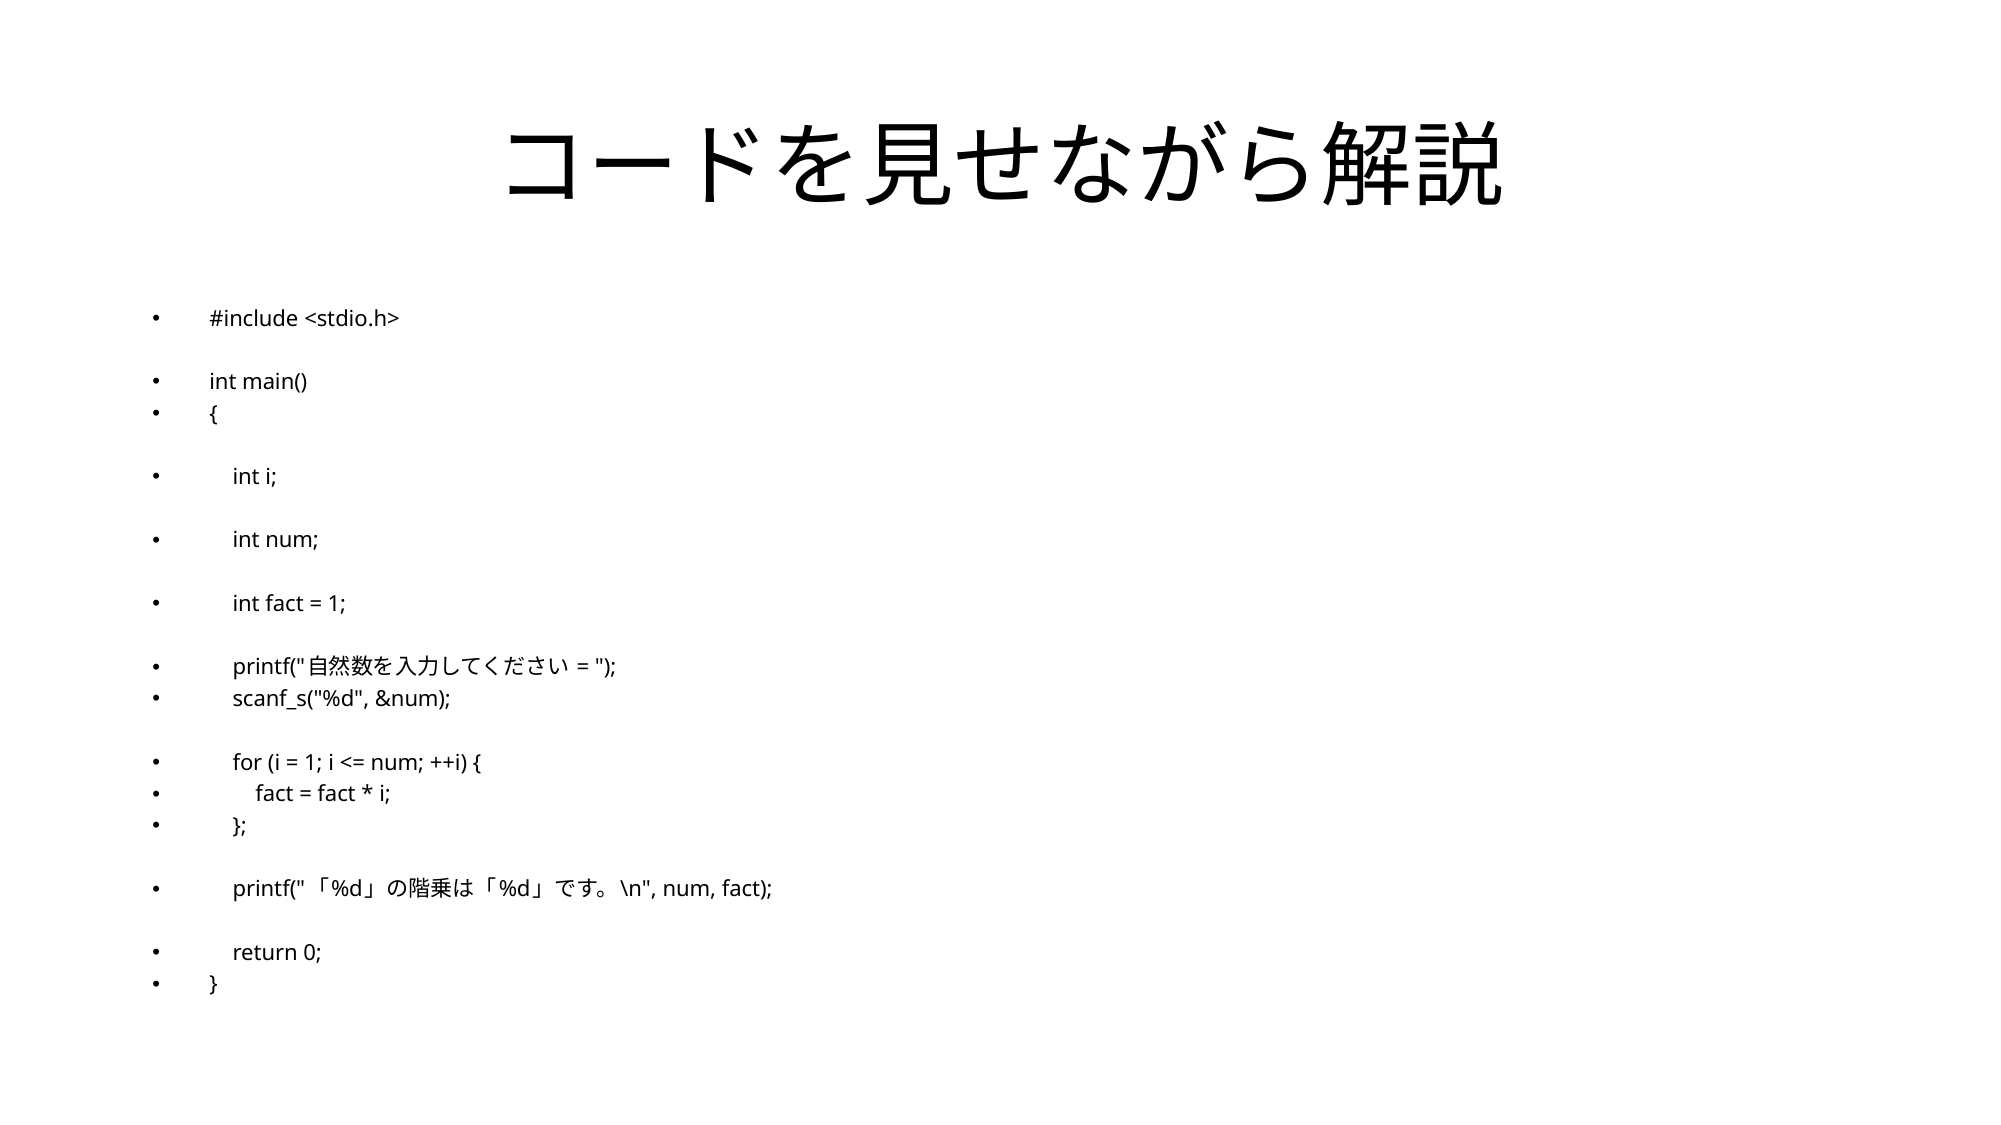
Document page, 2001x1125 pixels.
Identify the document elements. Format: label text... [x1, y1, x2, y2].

list #include <stdio.h> int main() { int i; int num; int fact = 1; printf("自然数を入力してください = "); scanf_s("%d", &num); for (i = 1; i <= num; ++i) { fact = fact * i; }; printf("「%d」の階乗は「%d」です。\n", num, fact); return 0; } [137, 299, 1863, 1014]
title コードを見せながら解説 [137, 59, 1863, 278]
